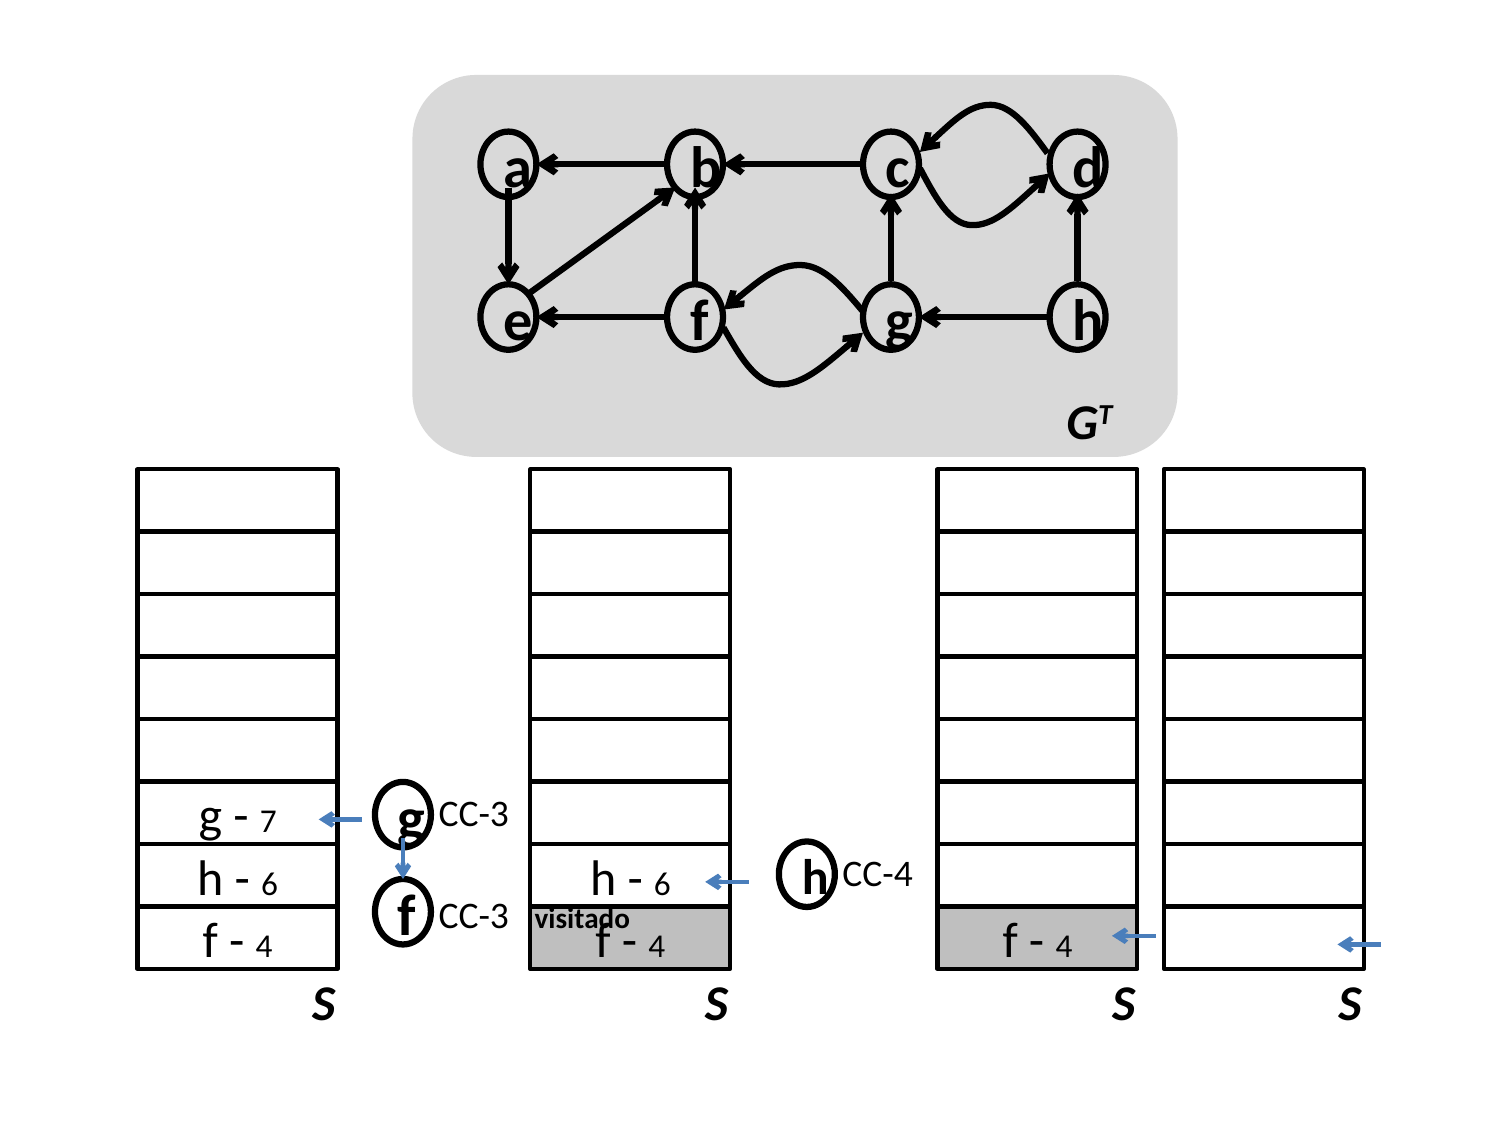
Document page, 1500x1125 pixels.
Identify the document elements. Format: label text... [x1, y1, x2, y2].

text_box S [222, 968, 426, 1034]
text_box b [665, 129, 725, 198]
text_box h - 6 [135, 846, 340, 909]
text_box [135, 534, 340, 596]
text_box [528, 467, 732, 534]
text_box g [860, 282, 921, 352]
text_box d [1047, 129, 1108, 199]
text_box e [478, 282, 539, 352]
text_box [1162, 467, 1366, 534]
text_box [410, 72, 1180, 460]
text_box [135, 659, 340, 721]
text_box [528, 784, 732, 846]
text_box [935, 596, 1139, 659]
text_box h [776, 839, 827, 910]
text_box [722, 327, 863, 386]
text_box [935, 467, 1139, 534]
text_box h - 6 [528, 846, 732, 909]
text_box S [614, 968, 819, 1034]
text_box [935, 784, 1139, 846]
text_box S [1248, 968, 1452, 1034]
text_box CC-3 [423, 781, 556, 842]
text_box f - 4 [135, 909, 340, 971]
text_box [528, 721, 732, 784]
text_box [1162, 846, 1366, 909]
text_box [527, 187, 676, 295]
text_box S [1022, 968, 1226, 1034]
text_box [528, 596, 732, 659]
text_box a [478, 129, 539, 199]
text_box [935, 846, 1139, 909]
text_box [135, 596, 340, 659]
text_box [1162, 721, 1366, 784]
text_box c [861, 129, 922, 199]
text_box CC-4 [827, 841, 935, 902]
text_box [920, 104, 1049, 154]
text_box [723, 264, 865, 314]
text_box [1162, 784, 1366, 846]
text_box f [372, 877, 423, 947]
text_box visitado [519, 891, 669, 942]
text_box [919, 167, 1050, 226]
text_box g - 7 [135, 784, 340, 846]
text_box [1162, 596, 1366, 659]
text_box f [665, 282, 726, 352]
text_box GT [1051, 381, 1181, 457]
text_box [528, 534, 732, 596]
text_box [1162, 534, 1366, 596]
text_box [935, 721, 1139, 784]
text_box [935, 534, 1139, 596]
text_box f - 4 [935, 909, 1139, 971]
text_box CC-3 [423, 883, 556, 944]
text_box g [372, 779, 423, 850]
text_box f - 4 [528, 909, 732, 971]
text_box h [1047, 282, 1108, 352]
text_box [135, 721, 340, 784]
text_box [935, 659, 1139, 721]
text_box [528, 659, 732, 721]
text_box [135, 467, 340, 534]
text_box [1162, 909, 1366, 971]
text_box [1162, 659, 1366, 721]
